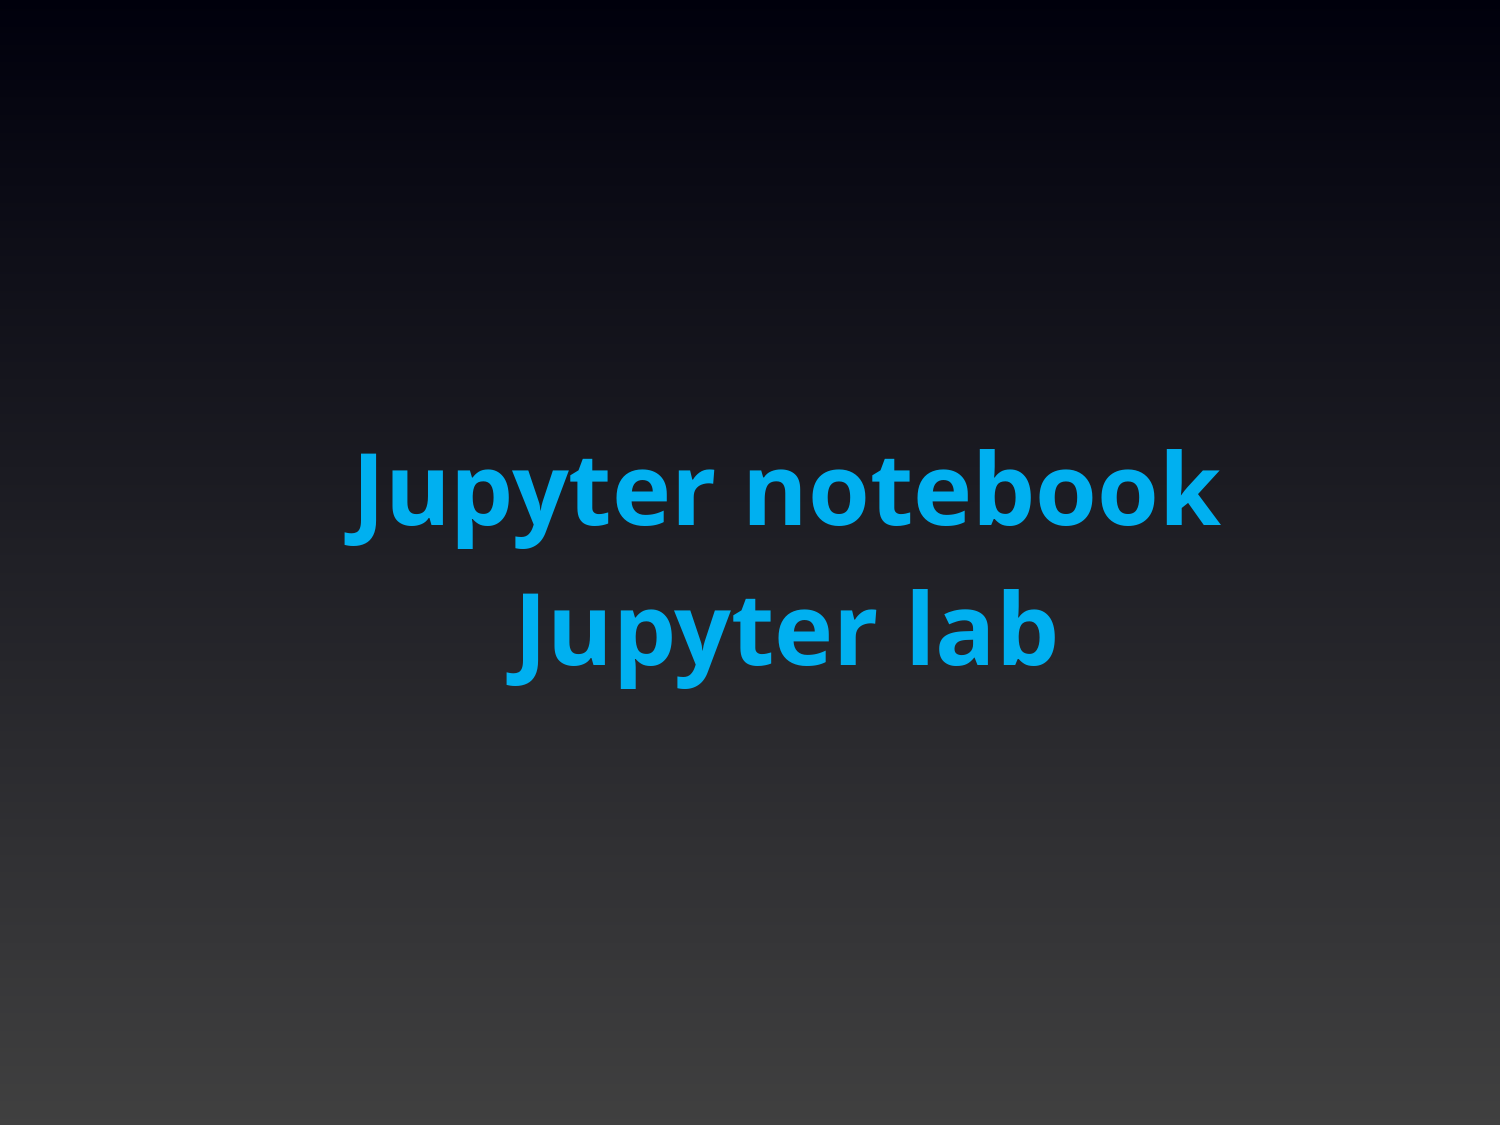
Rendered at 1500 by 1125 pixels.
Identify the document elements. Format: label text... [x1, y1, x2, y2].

list Jupyter notebook Jupyter lab [225, 537, 1350, 700]
